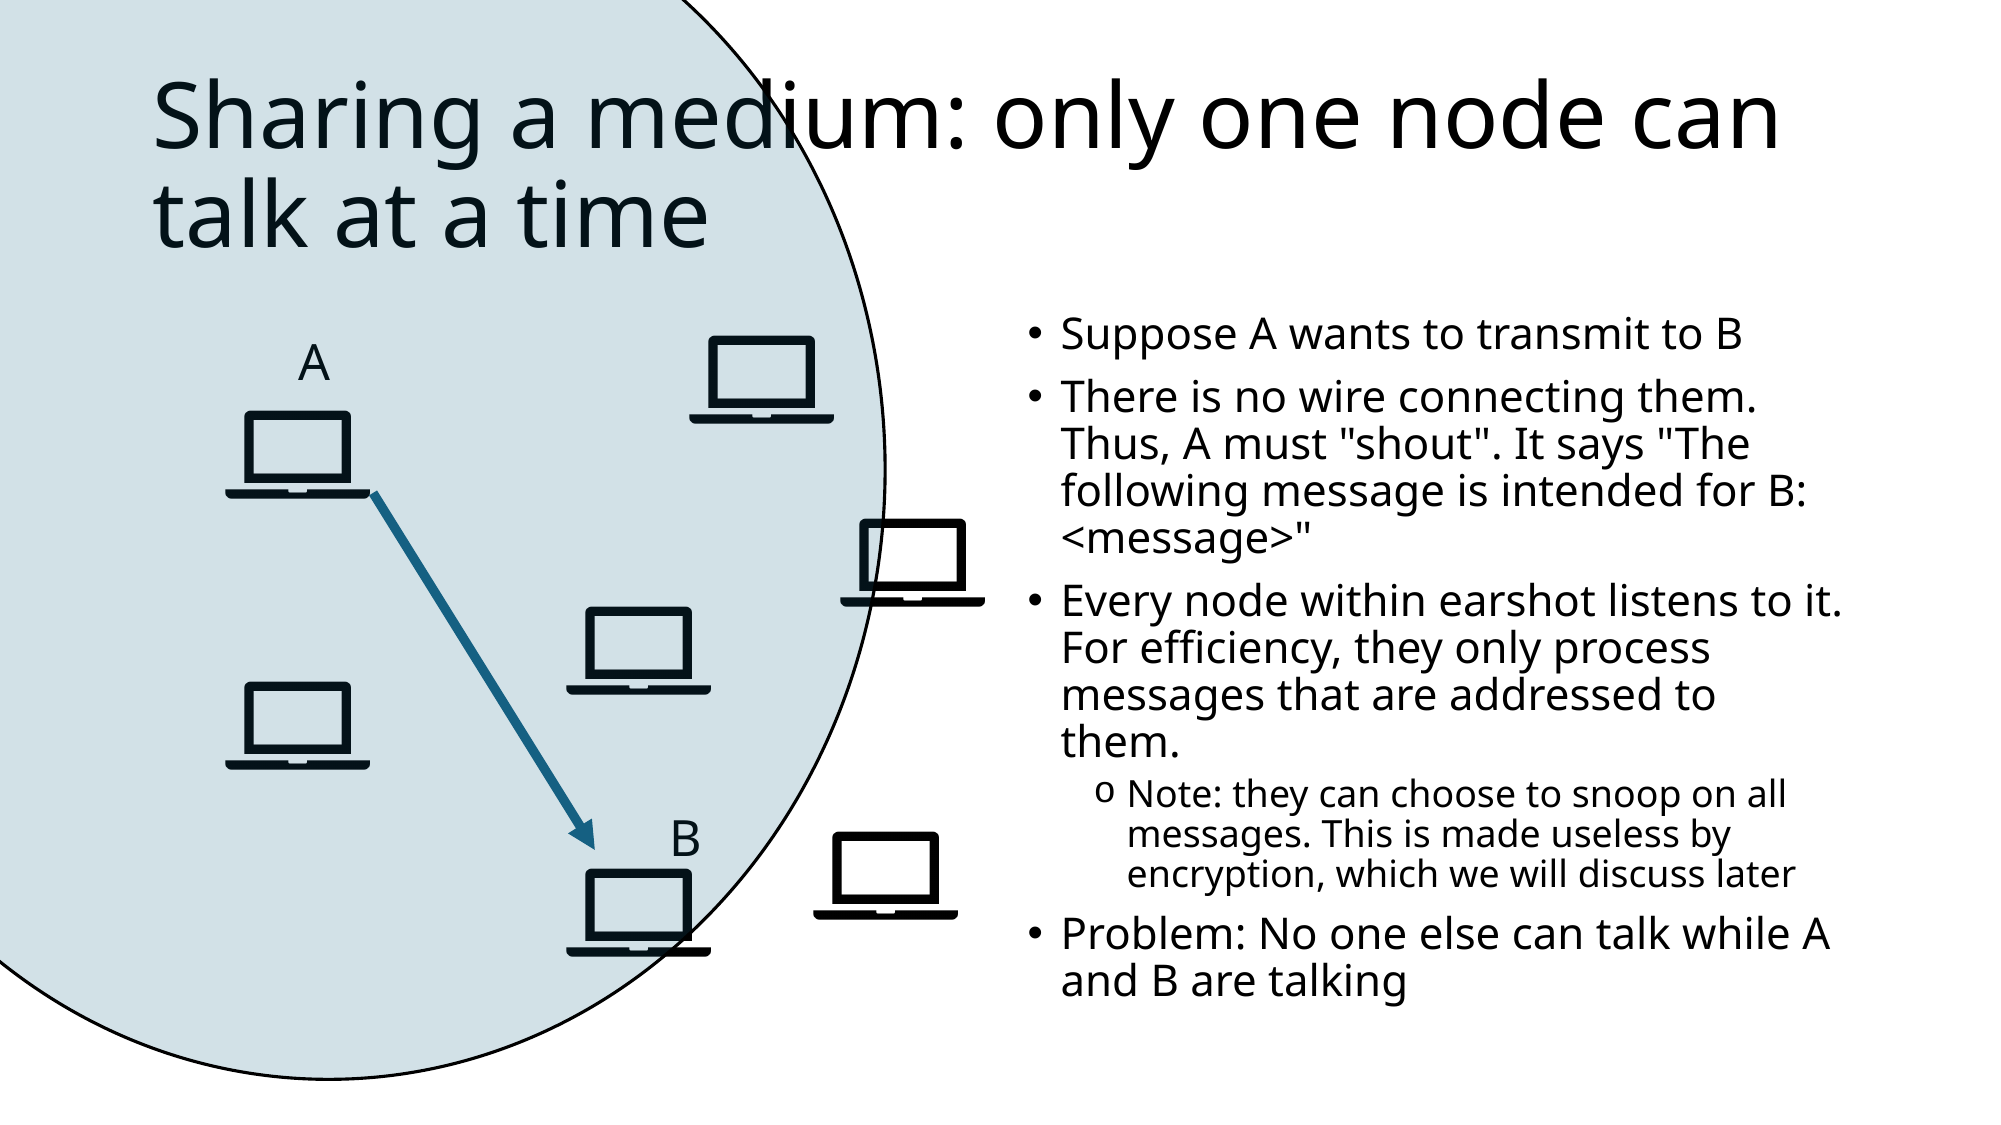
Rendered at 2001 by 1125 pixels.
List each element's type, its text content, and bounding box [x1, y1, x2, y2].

picture [221, 378, 373, 530]
picture [836, 486, 988, 638]
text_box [372, 492, 596, 851]
picture [596, 574, 714, 726]
list Suppose A wants to transmit to B There is no wire connecting them. Thus, A must "shout". It says "The following message is intended for B: <message>" Every node within earshot listens to it. For efficiency, they only process messages that are addressed to them. Note: they can choose to snoop on all messages. This is made useless by encryption, which we will discuss later Problem: No one else can talk while A and B are talking [1012, 304, 1863, 1016]
picture [562, 836, 714, 988]
picture [686, 303, 838, 455]
picture [809, 800, 961, 952]
title Sharing a medium: only one node can talk at a time [743, 59, 1863, 278]
picture [221, 649, 372, 801]
text_box [0, 0, 887, 1081]
